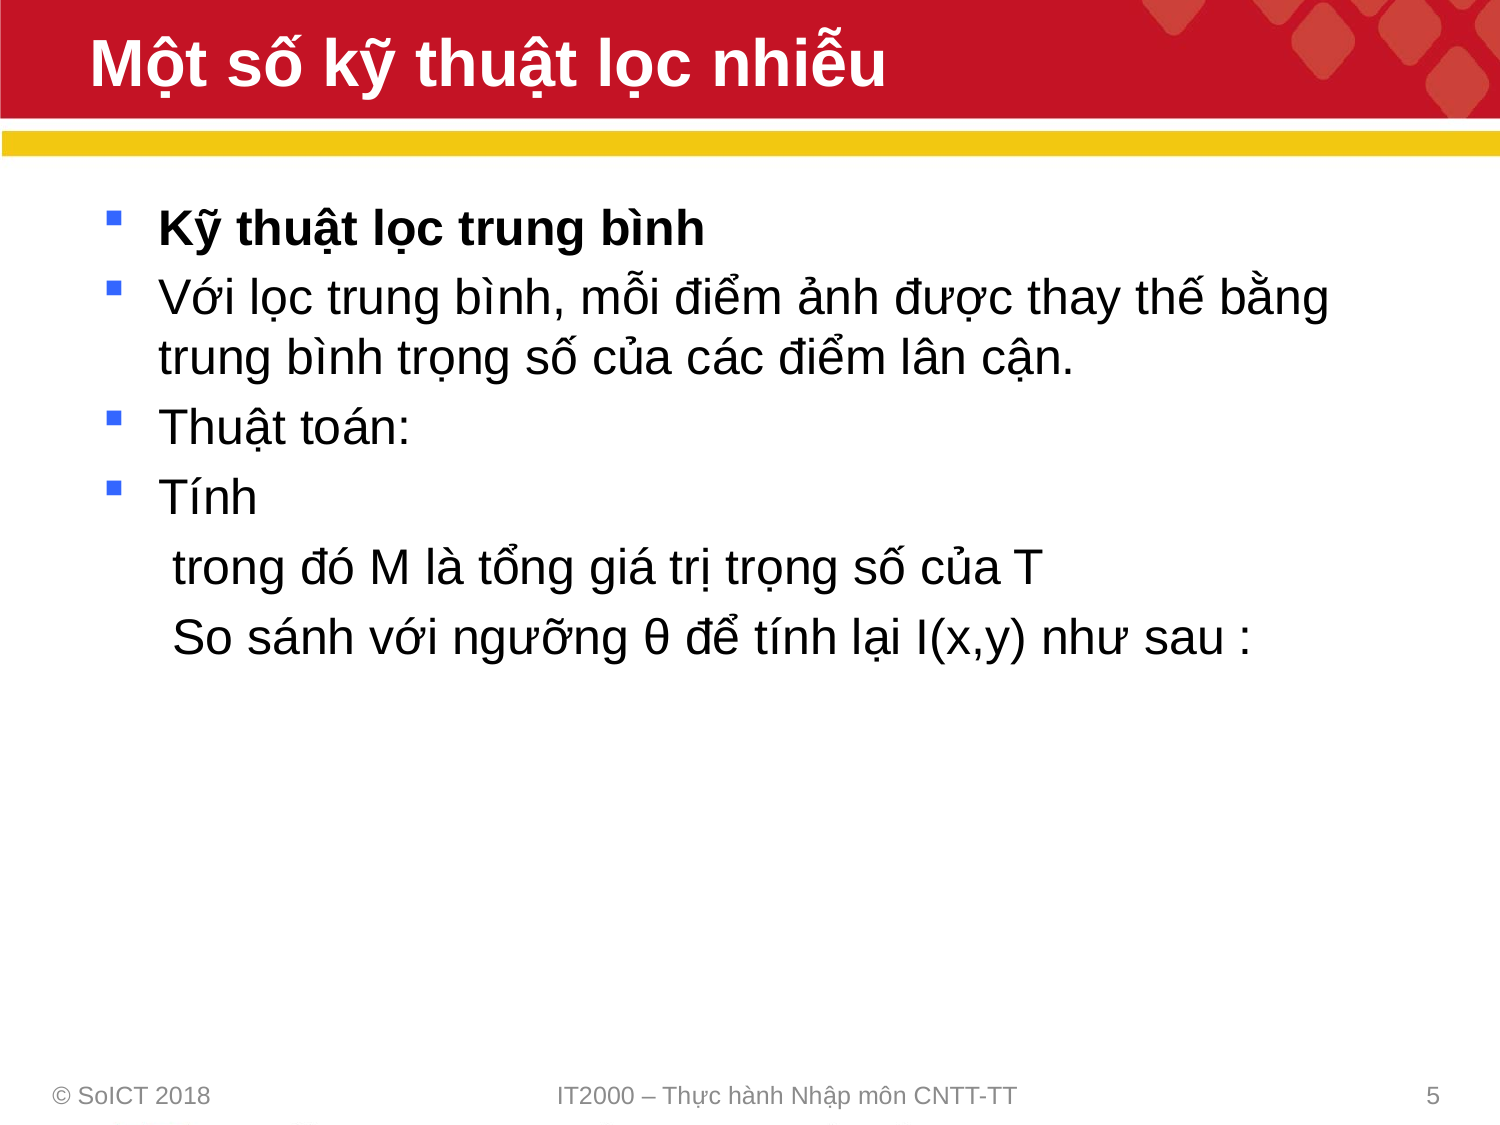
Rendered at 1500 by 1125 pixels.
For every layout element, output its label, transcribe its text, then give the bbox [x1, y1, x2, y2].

text_box © SoICT 2018 [37, 1065, 388, 1125]
text_box <number> [1187, 1065, 1463, 1125]
text_box Một số kỹ thuật lọc nhiễu [74, 0, 1463, 120]
text_box Kỹ thuật lọc trung bình Với lọc trung bình, mỗi điểm ảnh được thay thế bằng trung bình trọng số của các điểm lân cận. Thuật toán: Tính trong đó M là tổng giá trị trọng số của T So sánh với ngưỡng θ để tính lại I(x,y) như sau : [87, 187, 1425, 1005]
picture [0, 0, 1500, 1125]
text_box IT2000 – Thực hành Nhập môn CNTT-TT [450, 1065, 1125, 1125]
